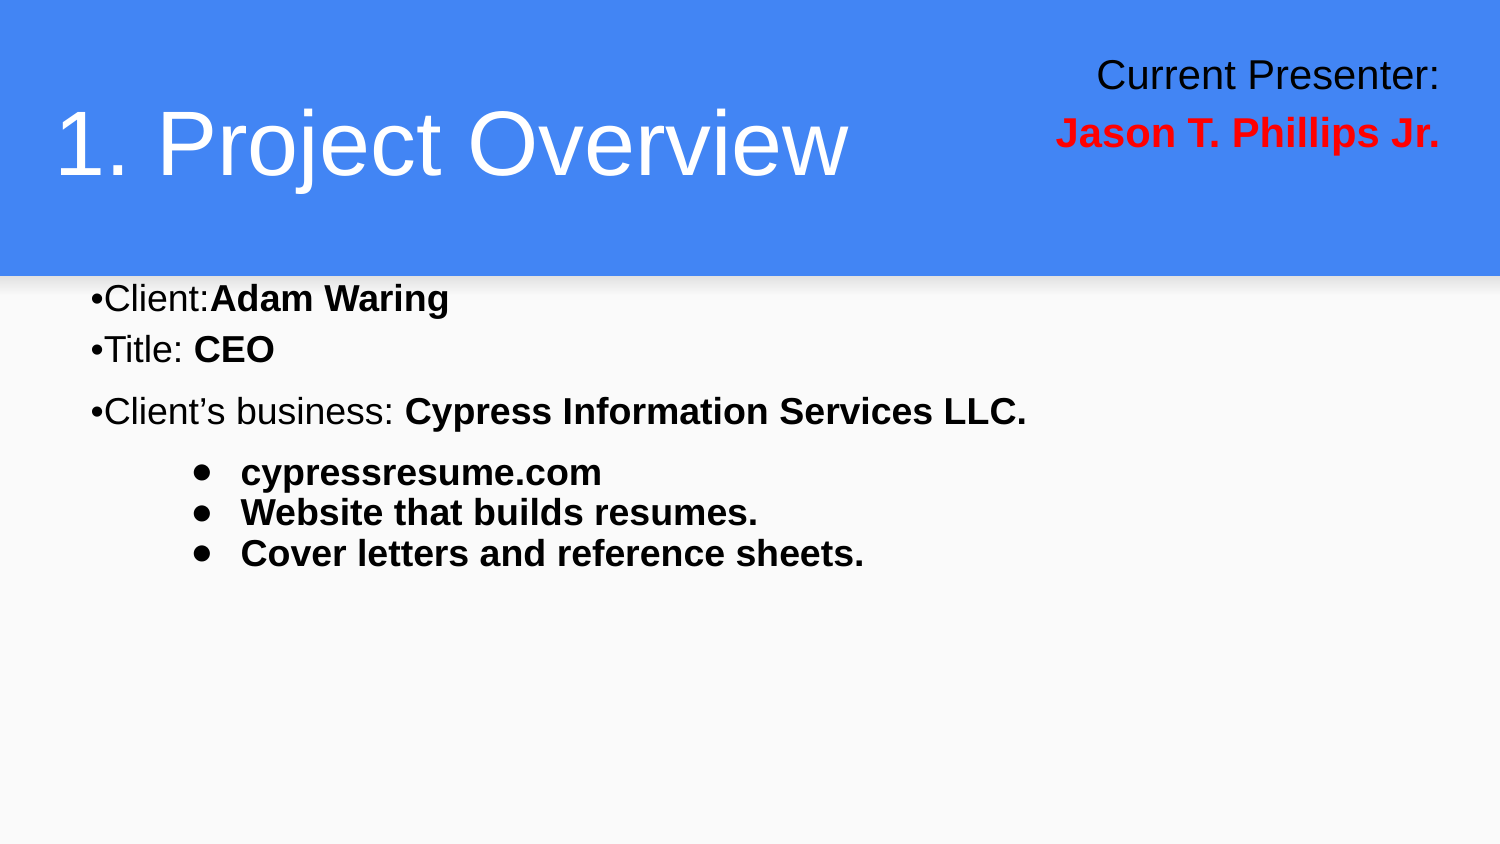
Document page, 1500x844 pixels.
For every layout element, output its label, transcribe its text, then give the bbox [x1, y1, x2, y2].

title 1. Project Overview [39, 83, 1389, 210]
list •Client:Adam Waring •Title: CEO •Client’s business: Cypress Information Services LLC. cypressresume.com Website that builds resumes. Cover letters and reference sheets. [75, 264, 1425, 819]
text_box Current Presenter: Jason T. Phillips Jr. [963, 25, 1456, 171]
